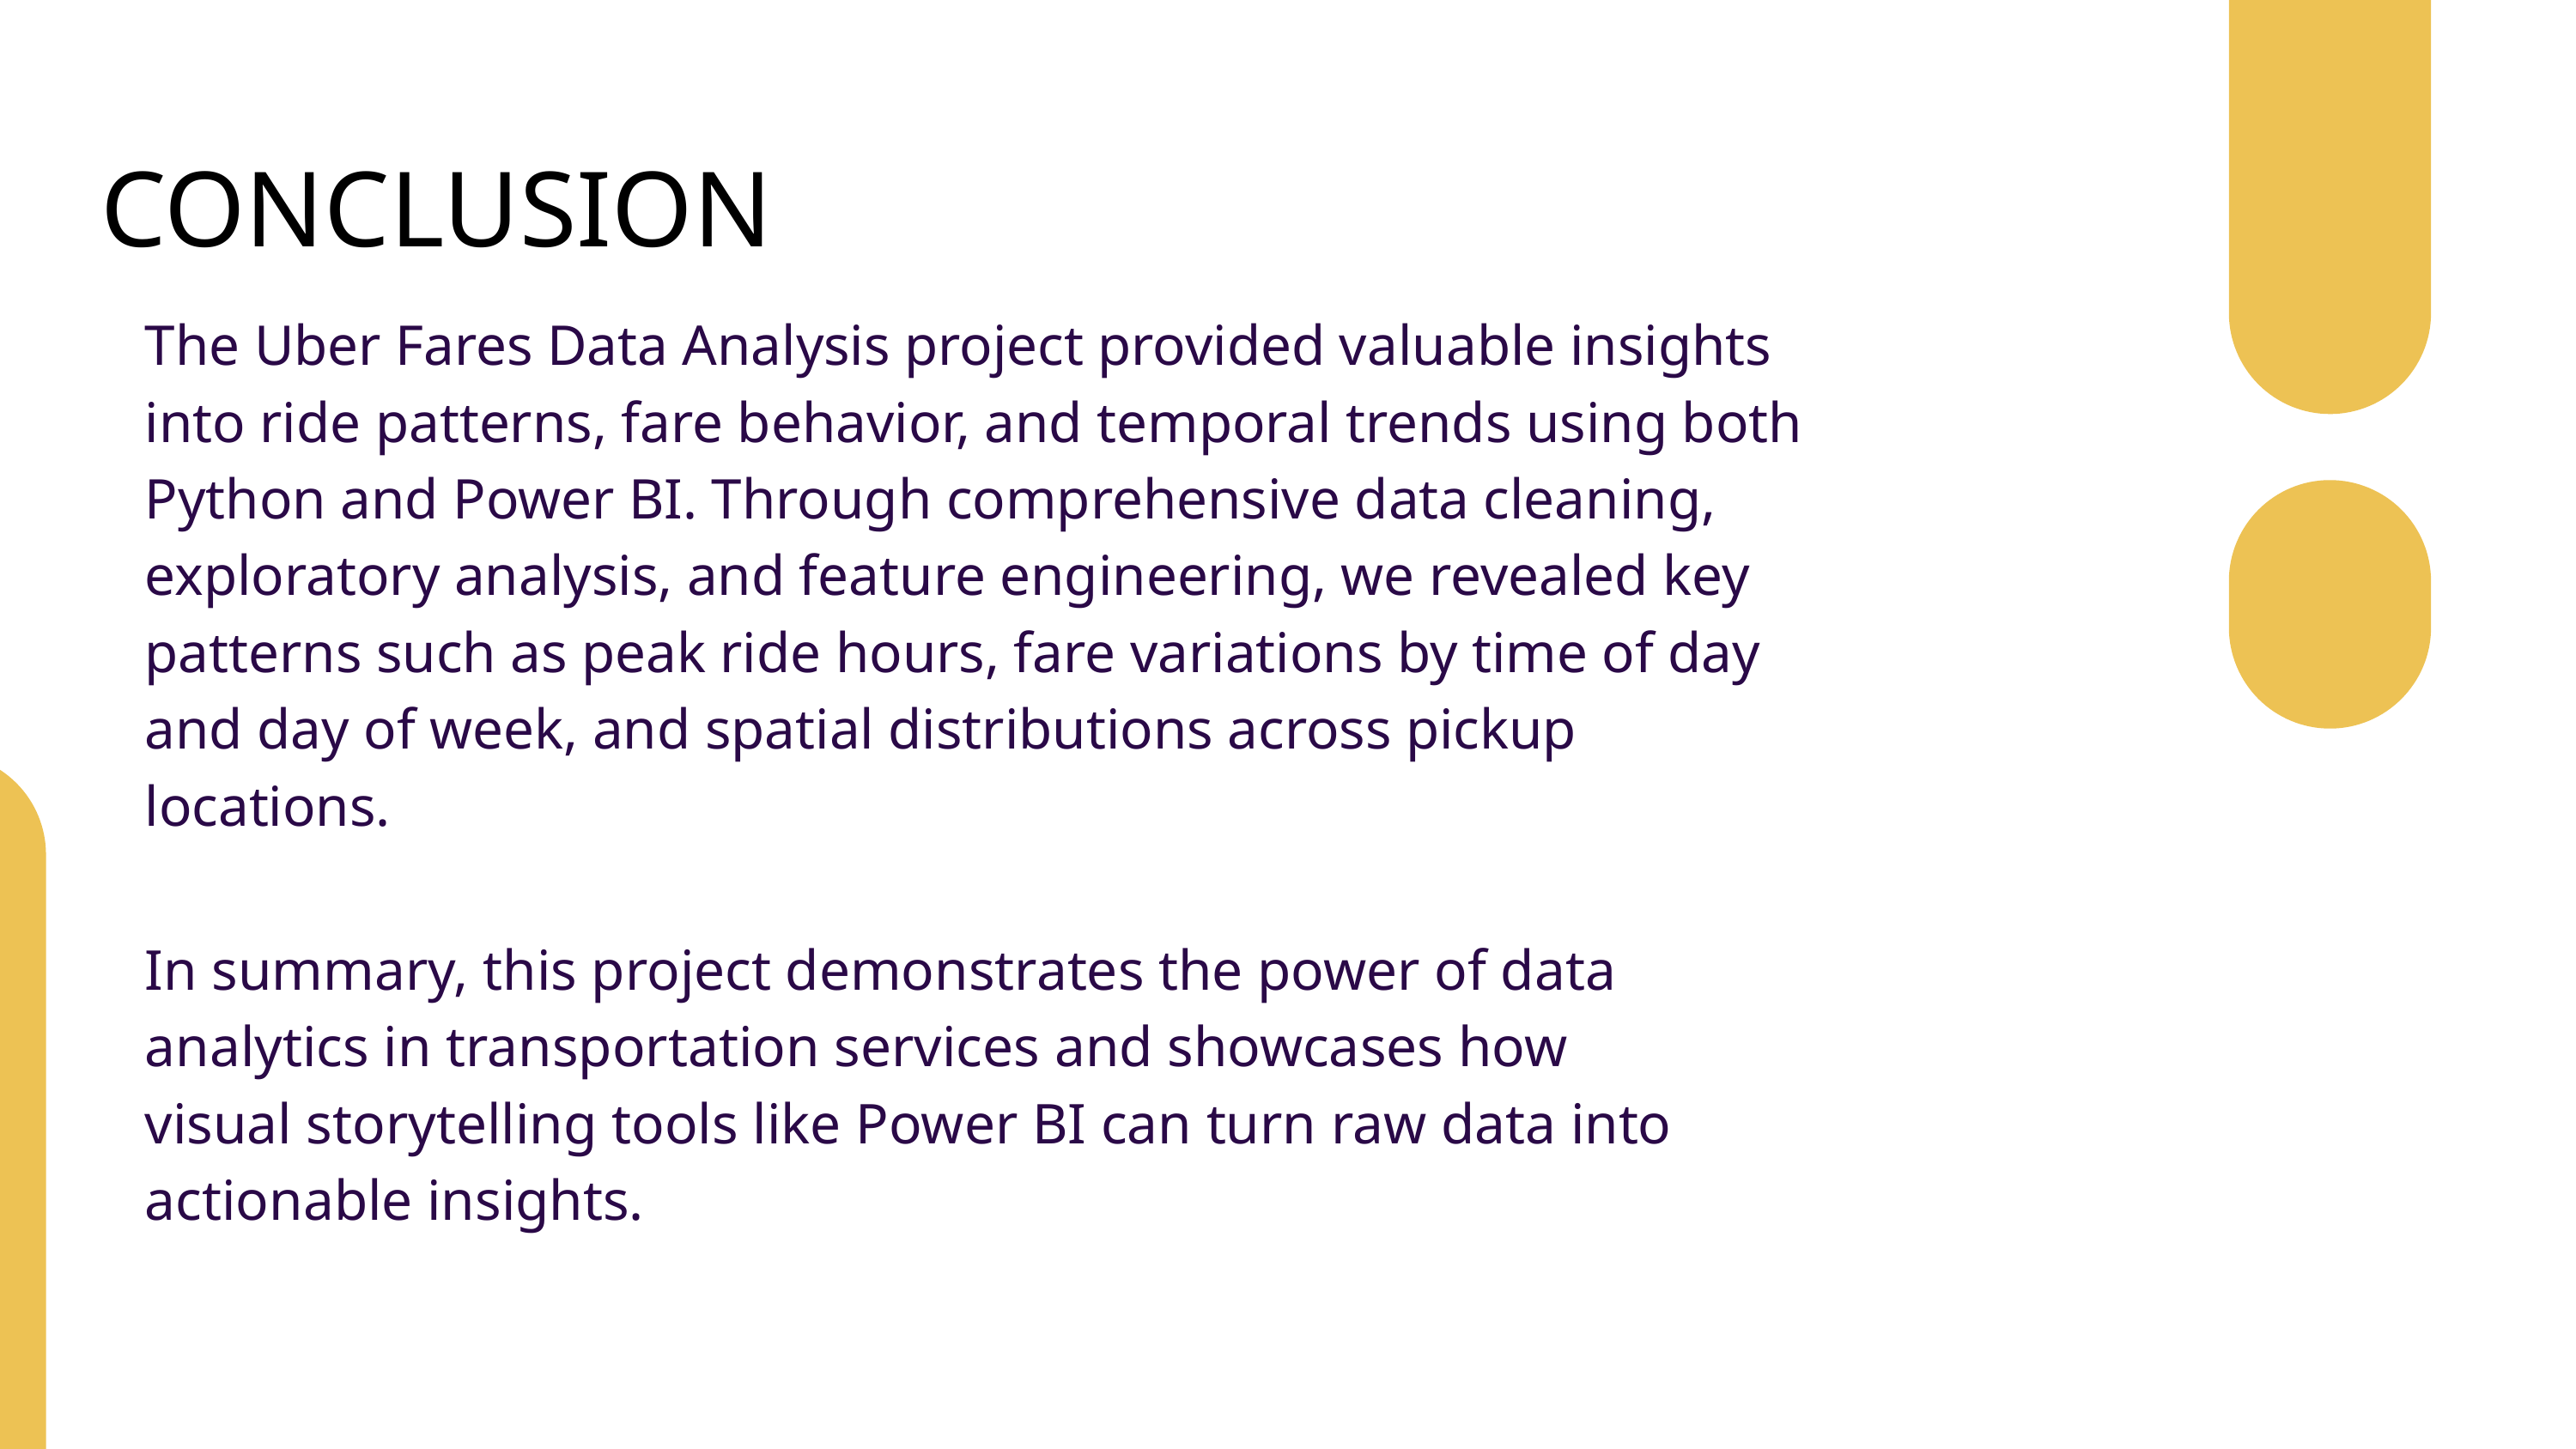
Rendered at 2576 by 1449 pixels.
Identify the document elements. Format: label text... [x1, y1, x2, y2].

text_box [2228, 479, 2432, 729]
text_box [2228, 0, 2432, 415]
text_box In summary, this project demonstrates the power of data analytics in transportation services and showcases how visual storytelling tools like Power BI can turn raw data into actionable insights. [144, 924, 1711, 1232]
text_box CONCLUSION [100, 122, 1036, 269]
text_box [0, 753, 46, 1449]
text_box The Uber Fares Data Analysis project provided valuable insights into ride patterns, fare behavior, and temporal trends using both Python and Power BI. Through comprehensive data cleaning, exploratory analysis, and feature engineering, we revealed key patterns such as peak ride hours, fare variations by time of day and day of week, and spatial distributions across pickup locations. [144, 299, 1810, 837]
